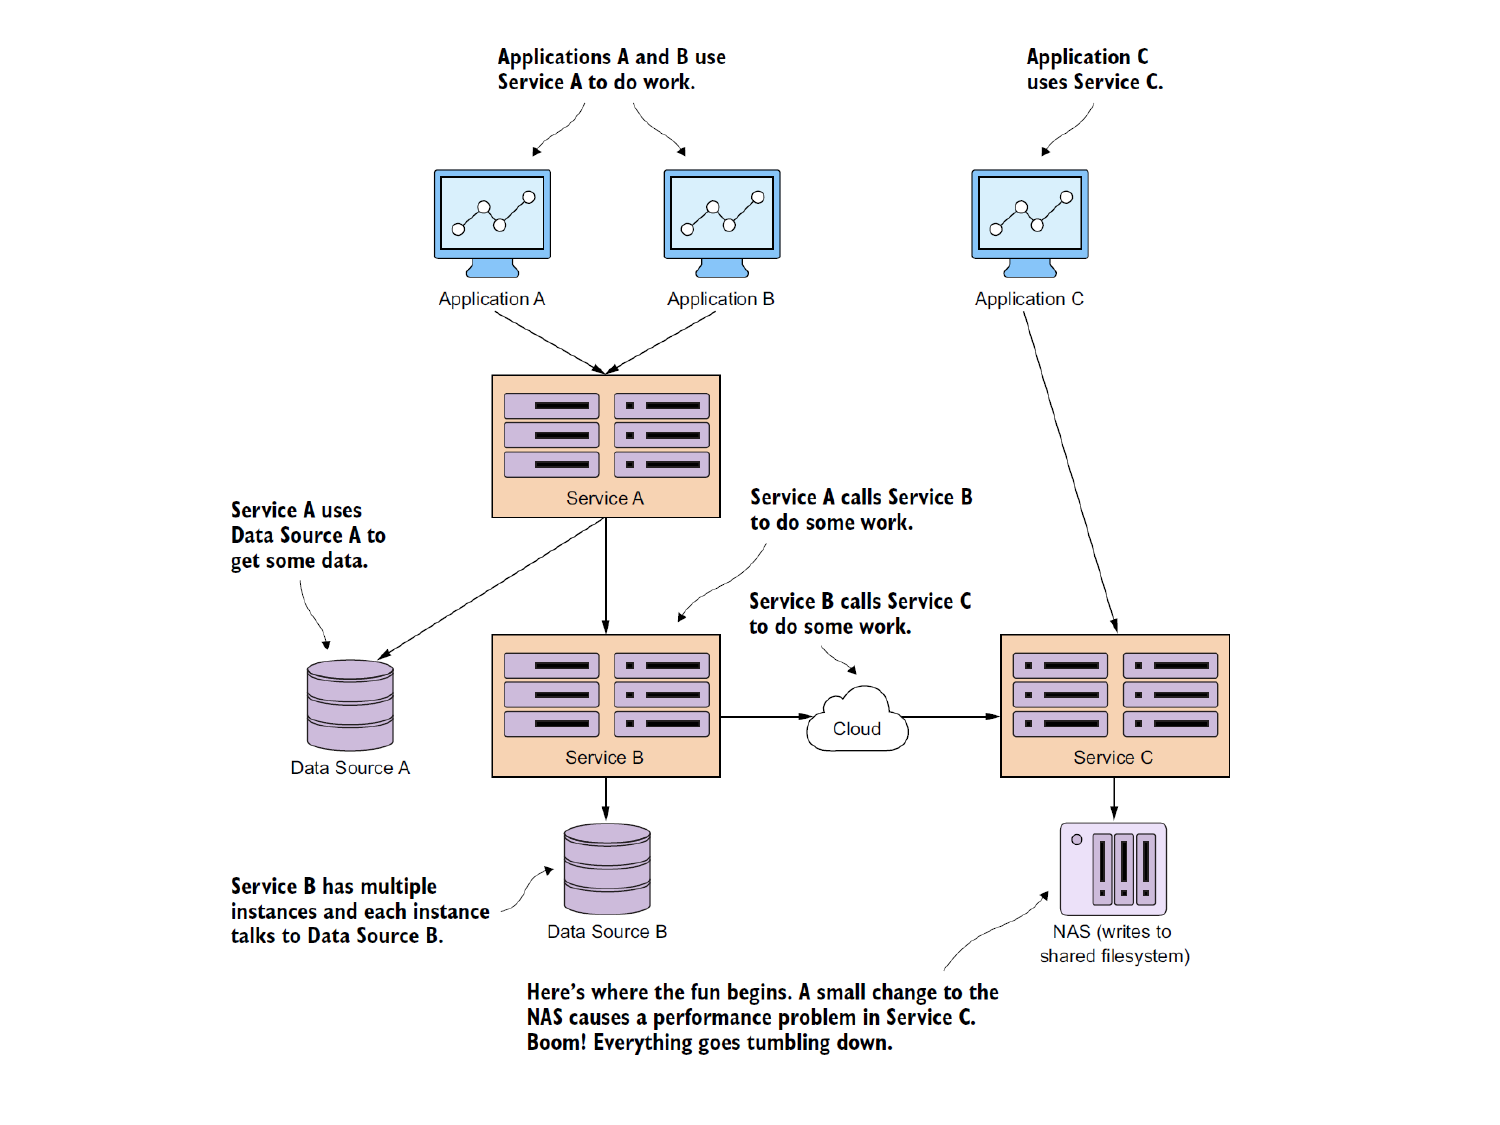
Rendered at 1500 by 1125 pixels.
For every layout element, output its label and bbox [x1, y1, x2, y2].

picture [194, 30, 1250, 1071]
